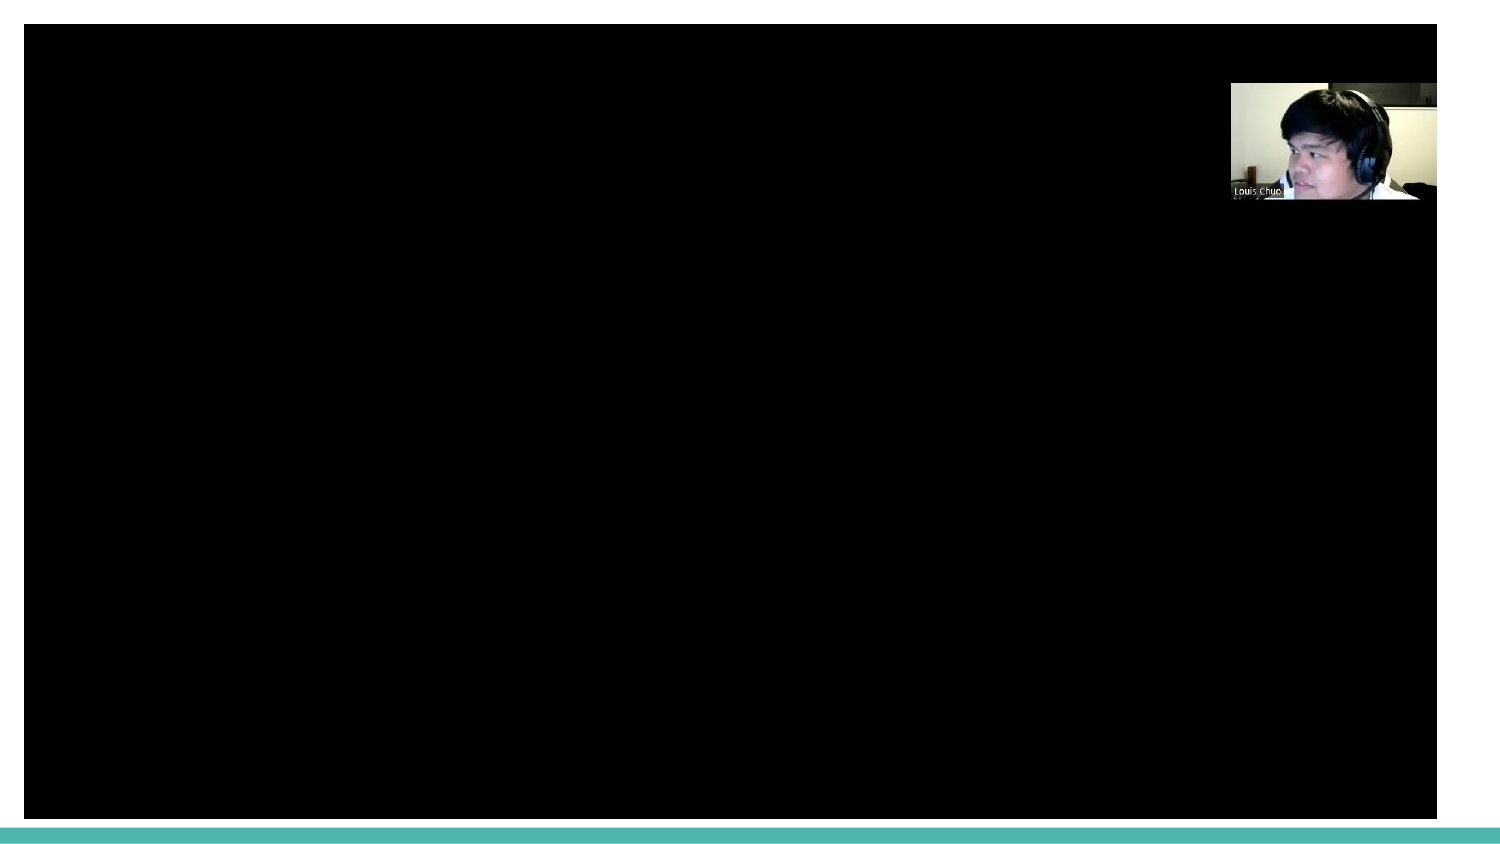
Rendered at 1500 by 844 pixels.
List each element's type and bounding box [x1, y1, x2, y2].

picture [24, 24, 1437, 819]
